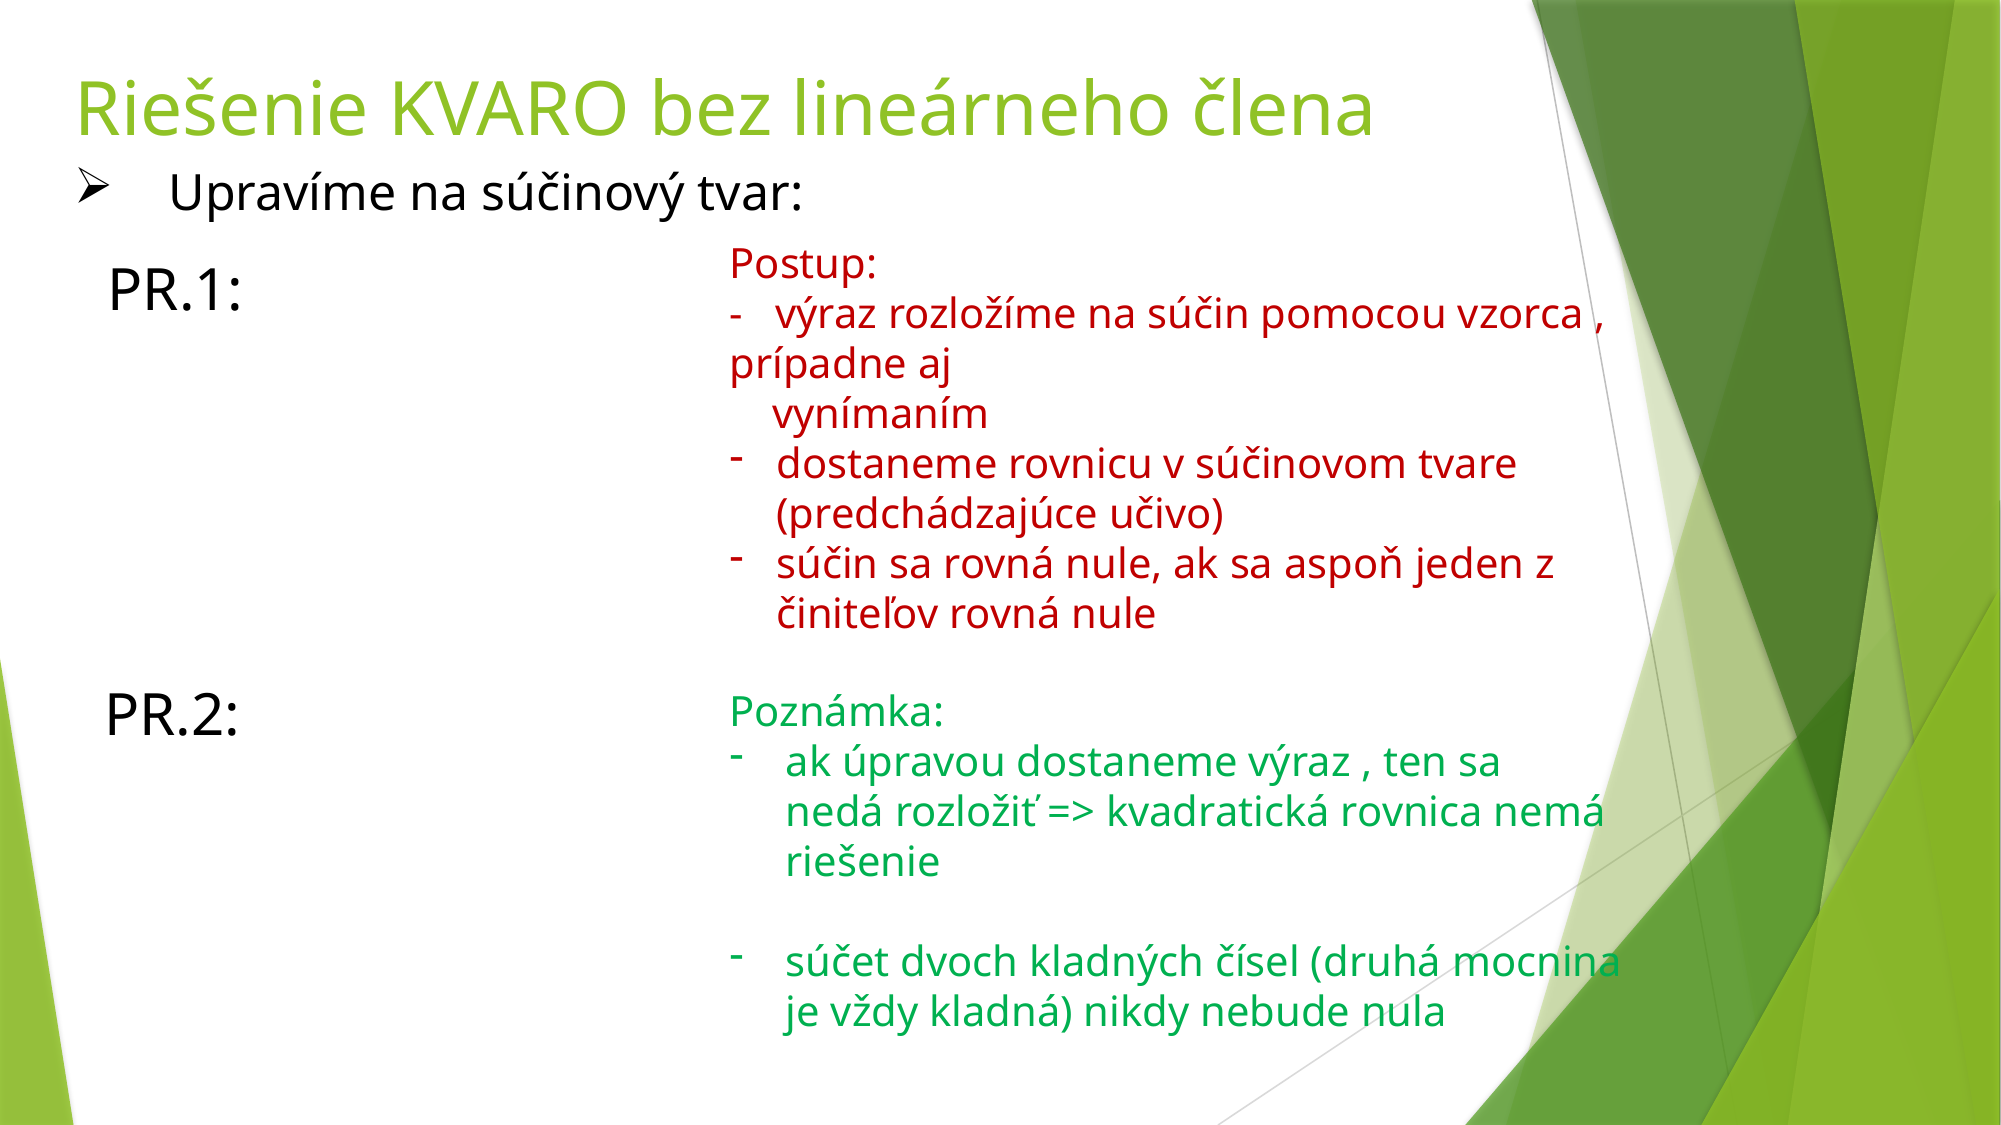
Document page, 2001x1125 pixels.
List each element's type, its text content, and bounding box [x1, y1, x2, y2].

text_box Riešenie KVARO bez lineárneho člena Upravíme na súčinový tvar: [60, 47, 1474, 267]
